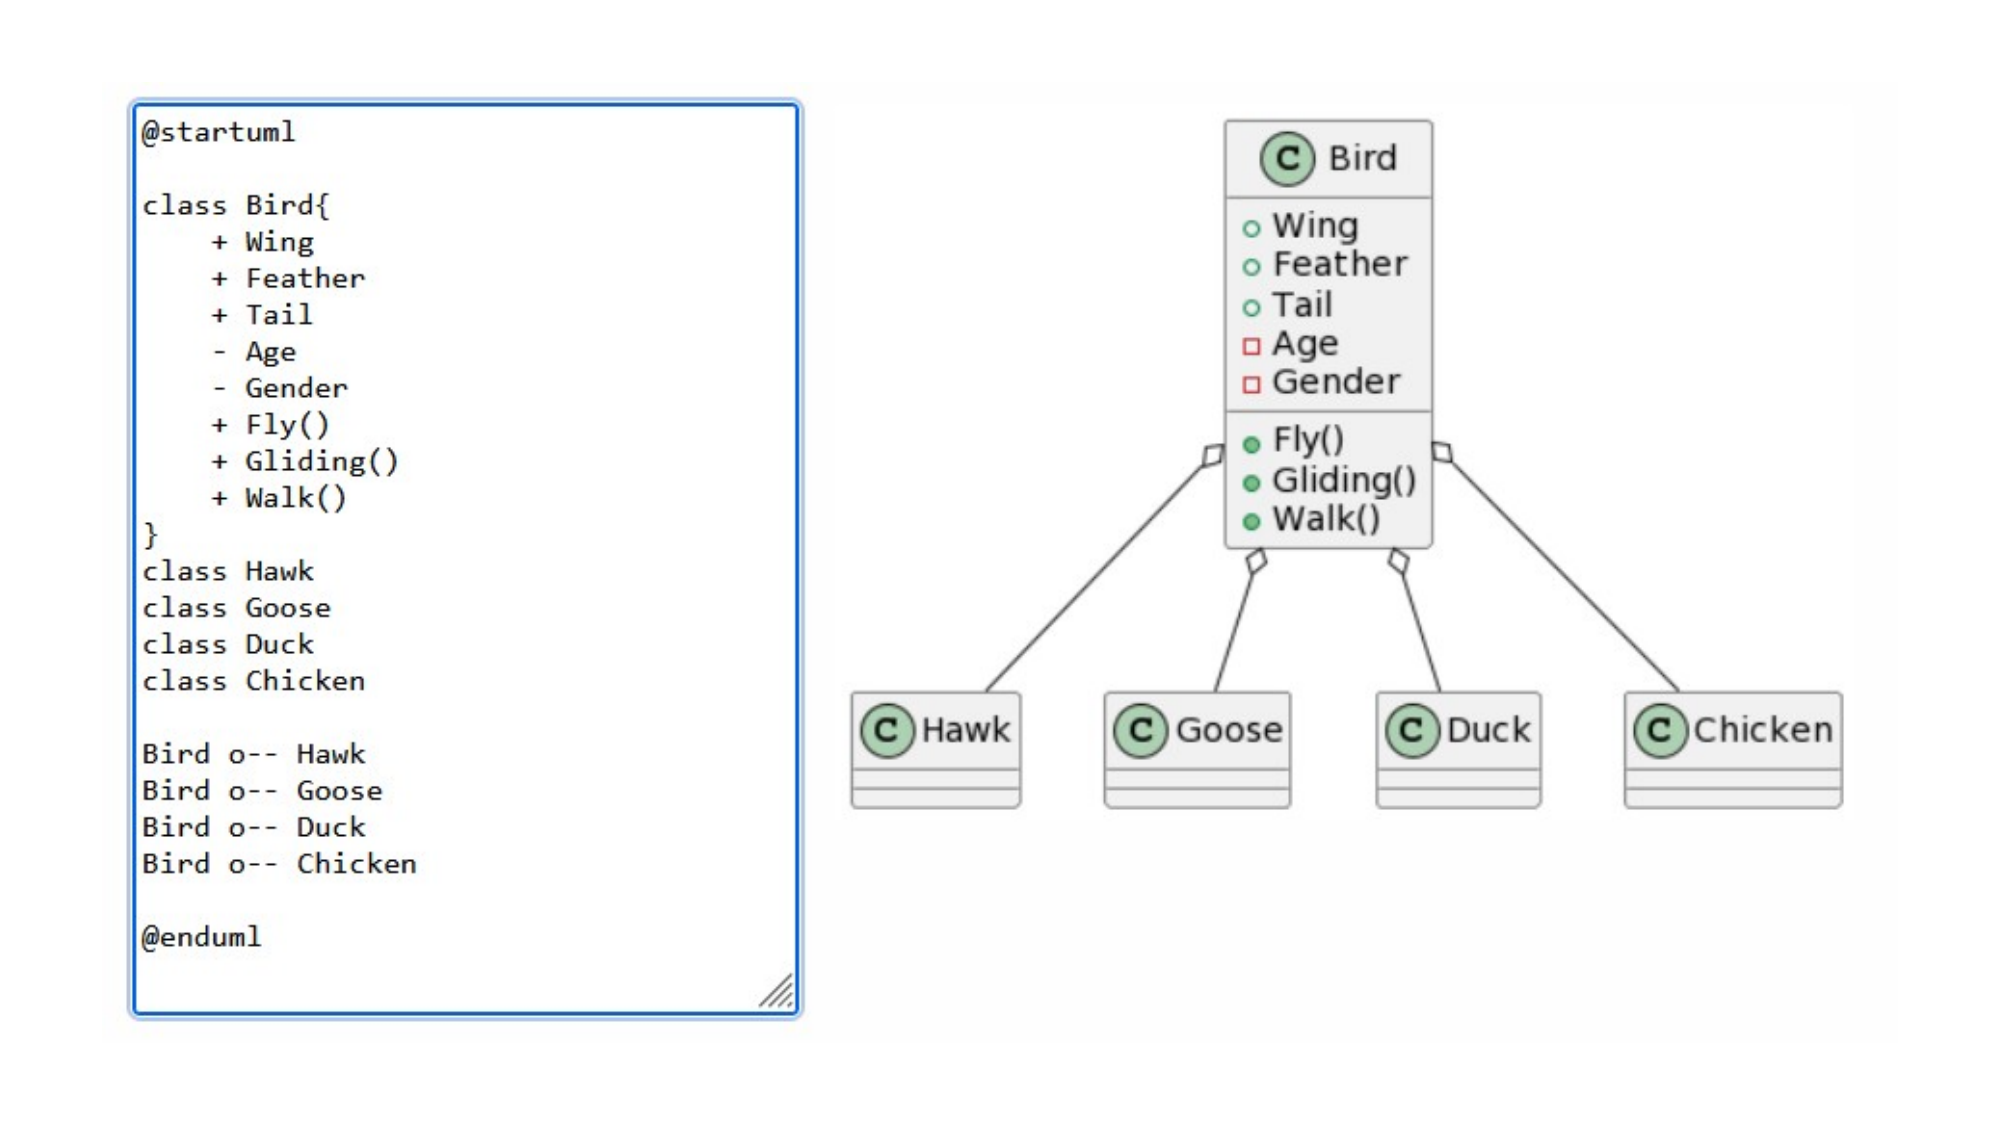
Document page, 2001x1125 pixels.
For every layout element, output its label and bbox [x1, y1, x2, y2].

picture [102, 82, 1898, 1043]
